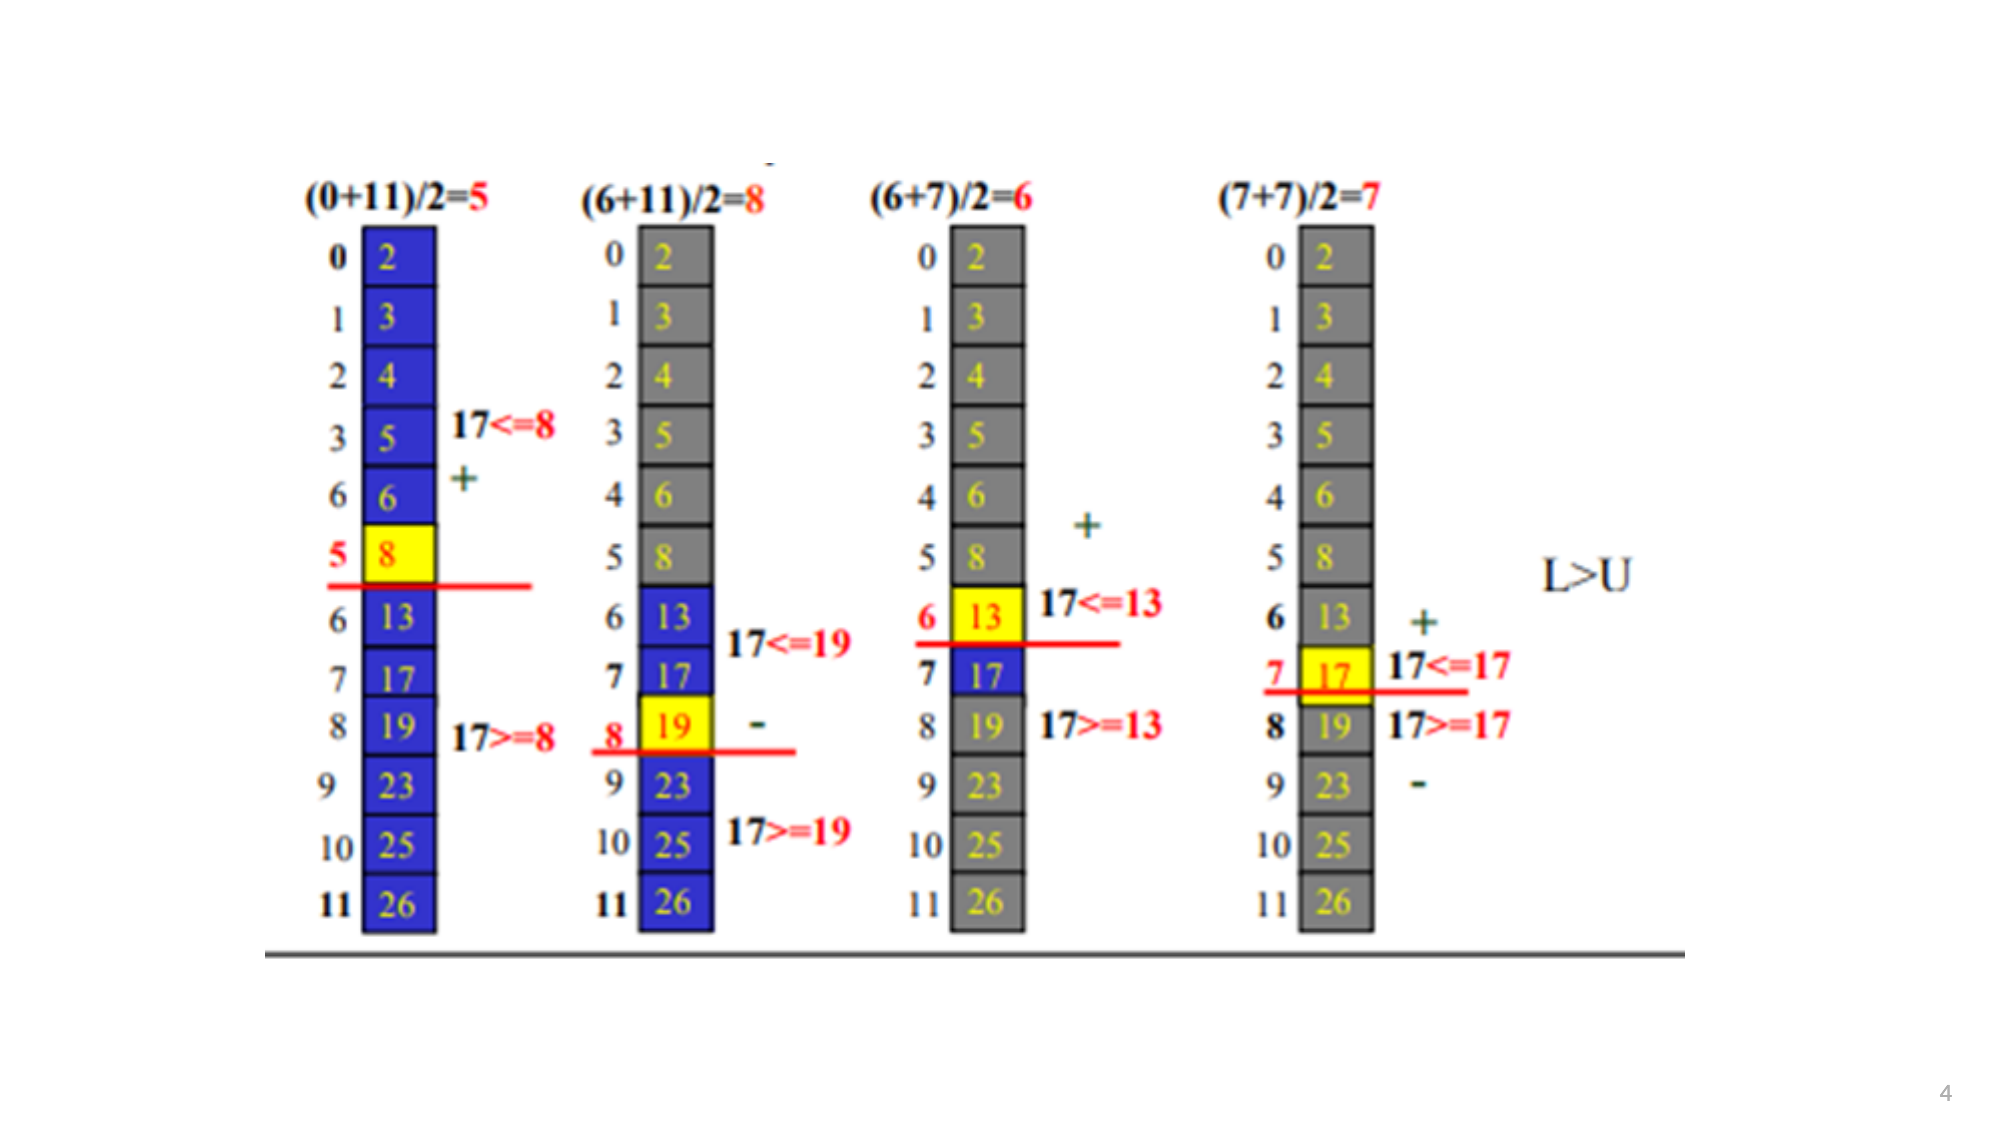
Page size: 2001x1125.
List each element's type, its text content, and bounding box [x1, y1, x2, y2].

slide_number 4 [1894, 1061, 1968, 1121]
picture [265, 163, 1685, 961]
